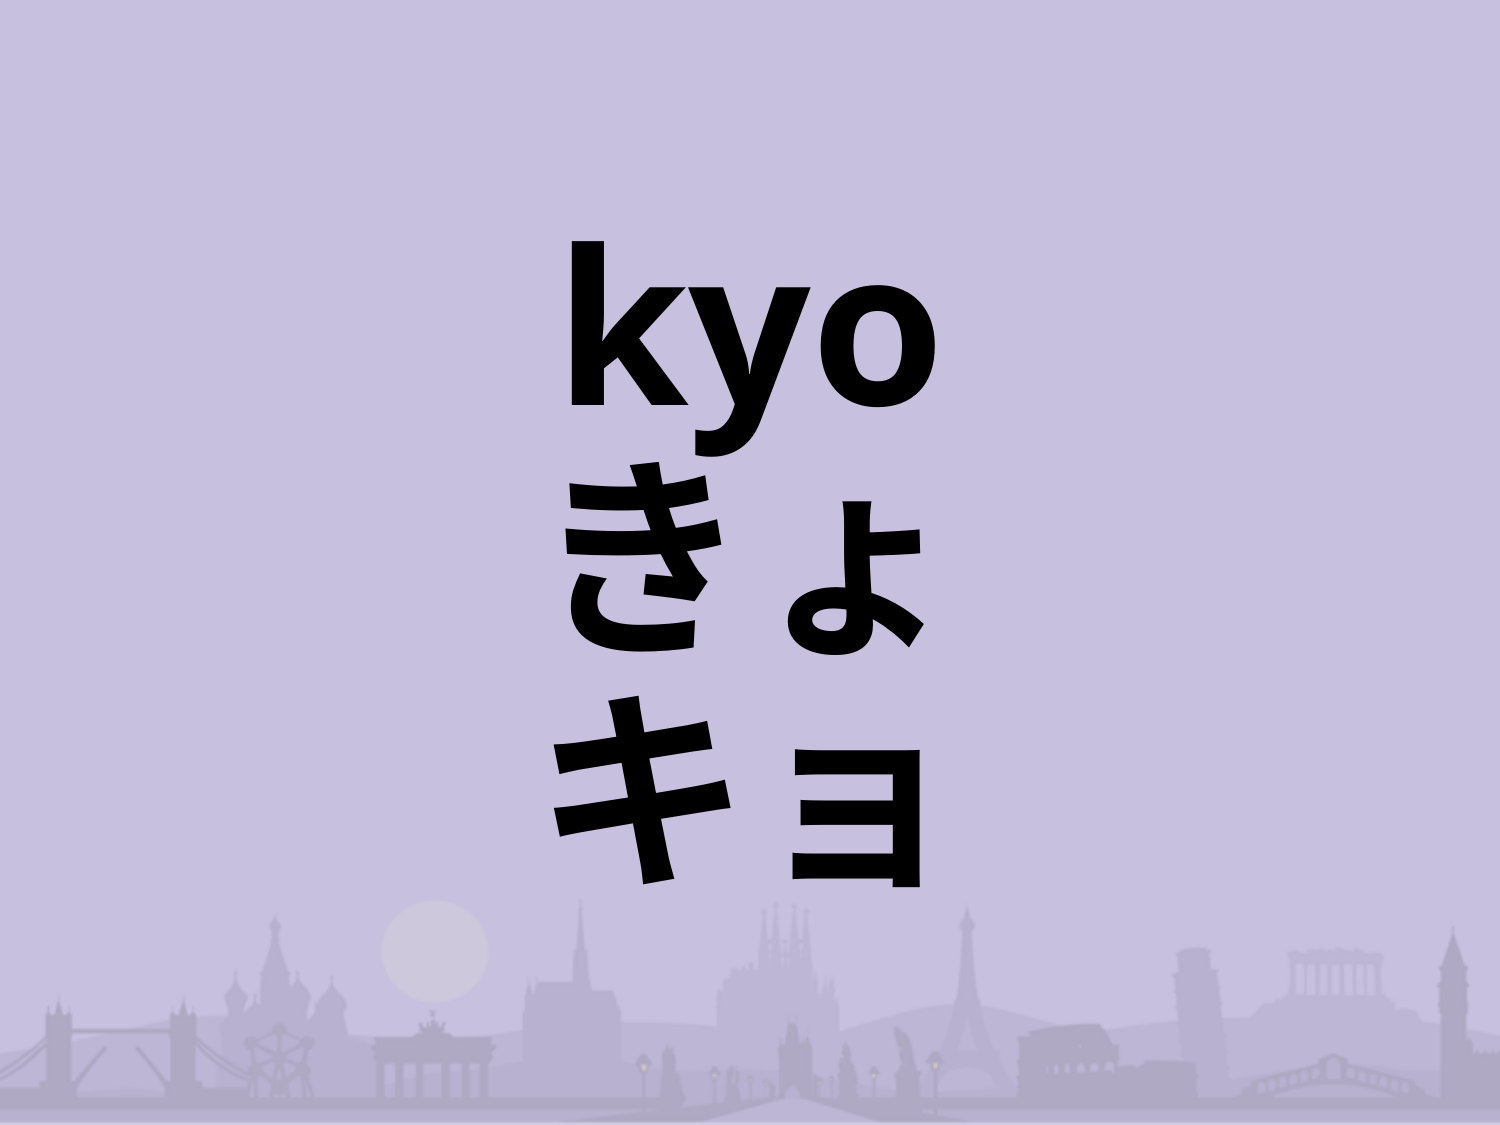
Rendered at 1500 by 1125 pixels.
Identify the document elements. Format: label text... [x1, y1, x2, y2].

picture [0, 0, 1500, 1125]
title kyo きょ キョ [243, 174, 1257, 963]
